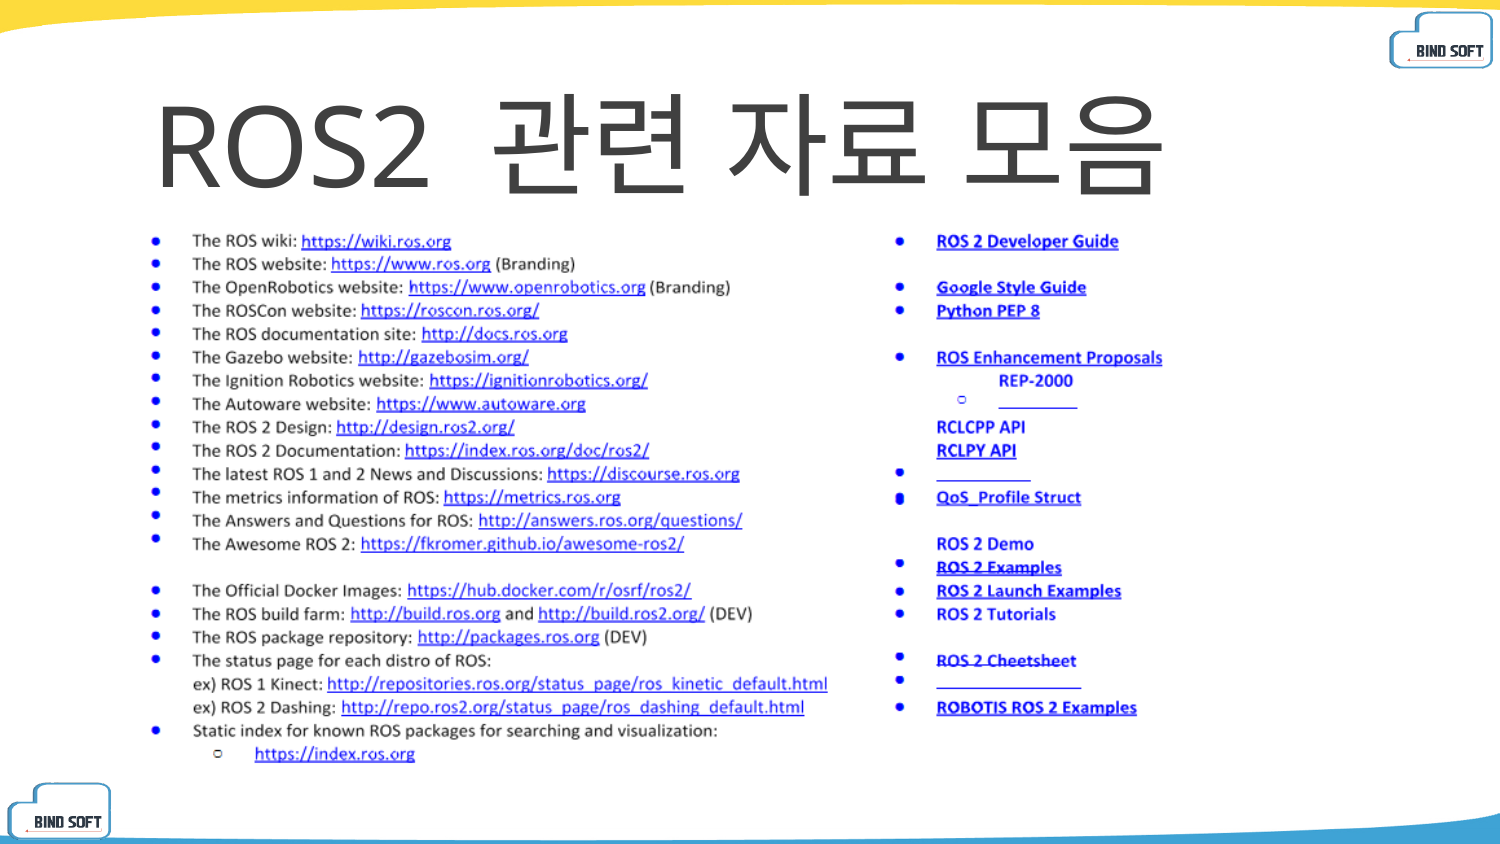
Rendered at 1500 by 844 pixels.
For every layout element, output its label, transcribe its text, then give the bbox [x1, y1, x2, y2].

text_box ROS2 관련 자료 모음 [137, 88, 1375, 267]
picture [0, 0, 1500, 72]
picture [0, 752, 1500, 844]
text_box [137, 221, 1163, 776]
